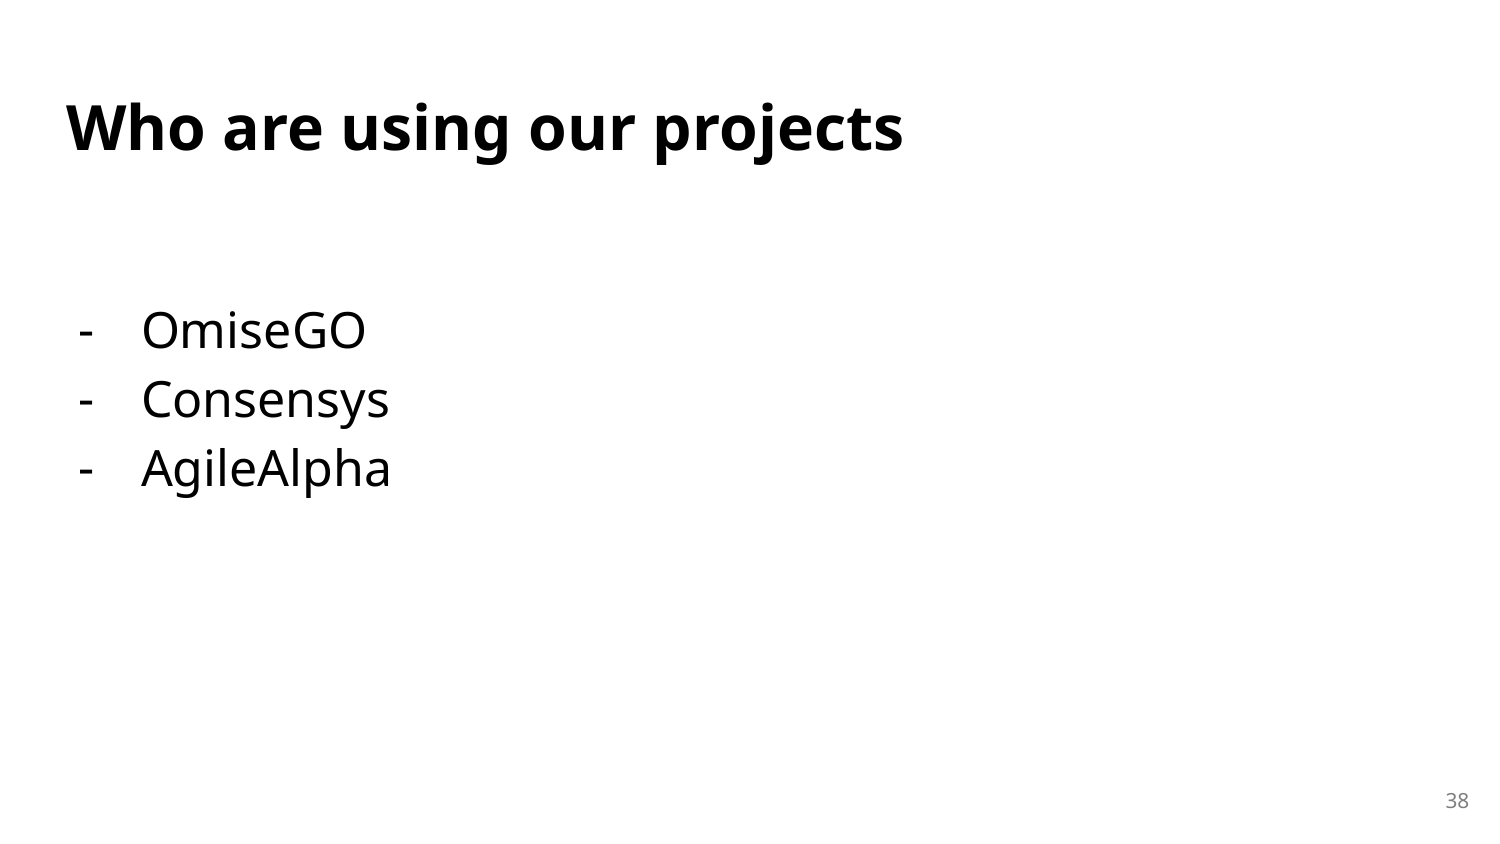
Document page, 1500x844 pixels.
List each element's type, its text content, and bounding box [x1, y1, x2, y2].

list OmiseGO Consensys AgileAlpha [51, 274, 1449, 750]
title Who are using our projects [51, 72, 1449, 176]
slide_number ‹#› [1394, 769, 1484, 834]
